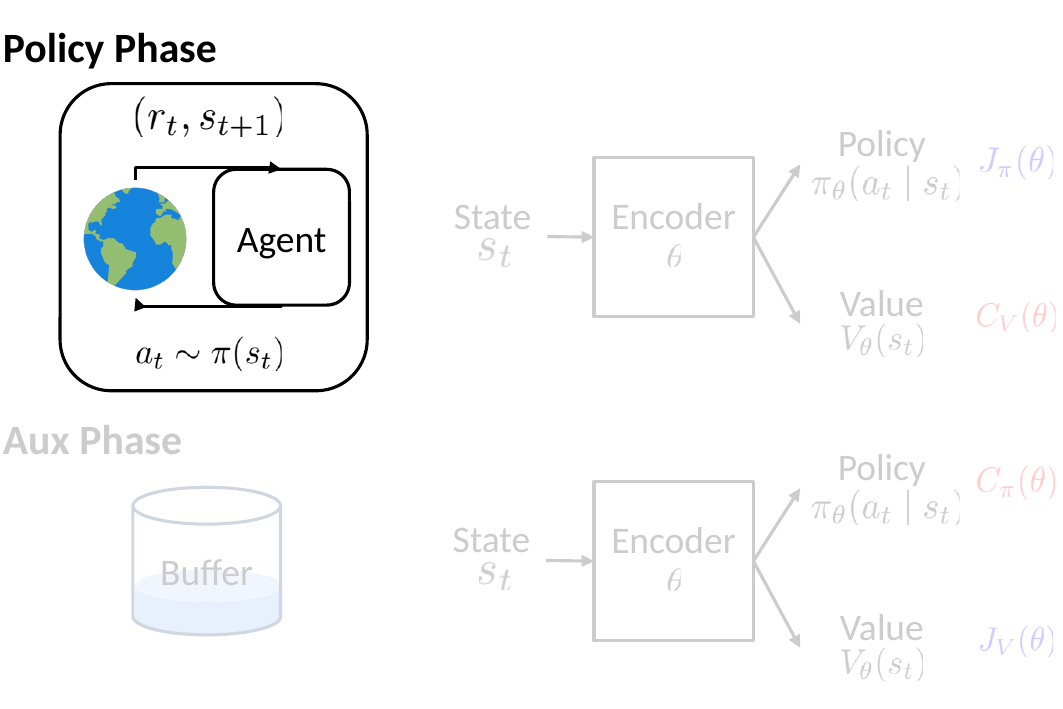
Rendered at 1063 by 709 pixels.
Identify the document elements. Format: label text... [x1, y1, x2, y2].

text_box Policy Phase [0, 13, 278, 78]
picture [213, 335, 282, 371]
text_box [204, 228, 213, 375]
picture [478, 238, 511, 267]
picture [979, 624, 1054, 657]
picture [840, 646, 924, 681]
text_box [0, 406, 1063, 704]
picture [979, 144, 1054, 179]
picture [975, 464, 1056, 499]
picture [976, 299, 1056, 333]
picture [76, 179, 195, 298]
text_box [203, 144, 215, 229]
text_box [753, 236, 801, 325]
text_box [424, 93, 1063, 391]
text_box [753, 488, 801, 560]
picture [811, 164, 960, 201]
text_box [753, 164, 801, 236]
picture [666, 242, 681, 267]
picture [135, 335, 204, 371]
text_box [57, 81, 370, 393]
picture [811, 488, 960, 525]
picture [135, 95, 282, 138]
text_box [753, 560, 801, 649]
picture [840, 322, 924, 357]
picture [666, 566, 681, 591]
picture [478, 562, 511, 591]
